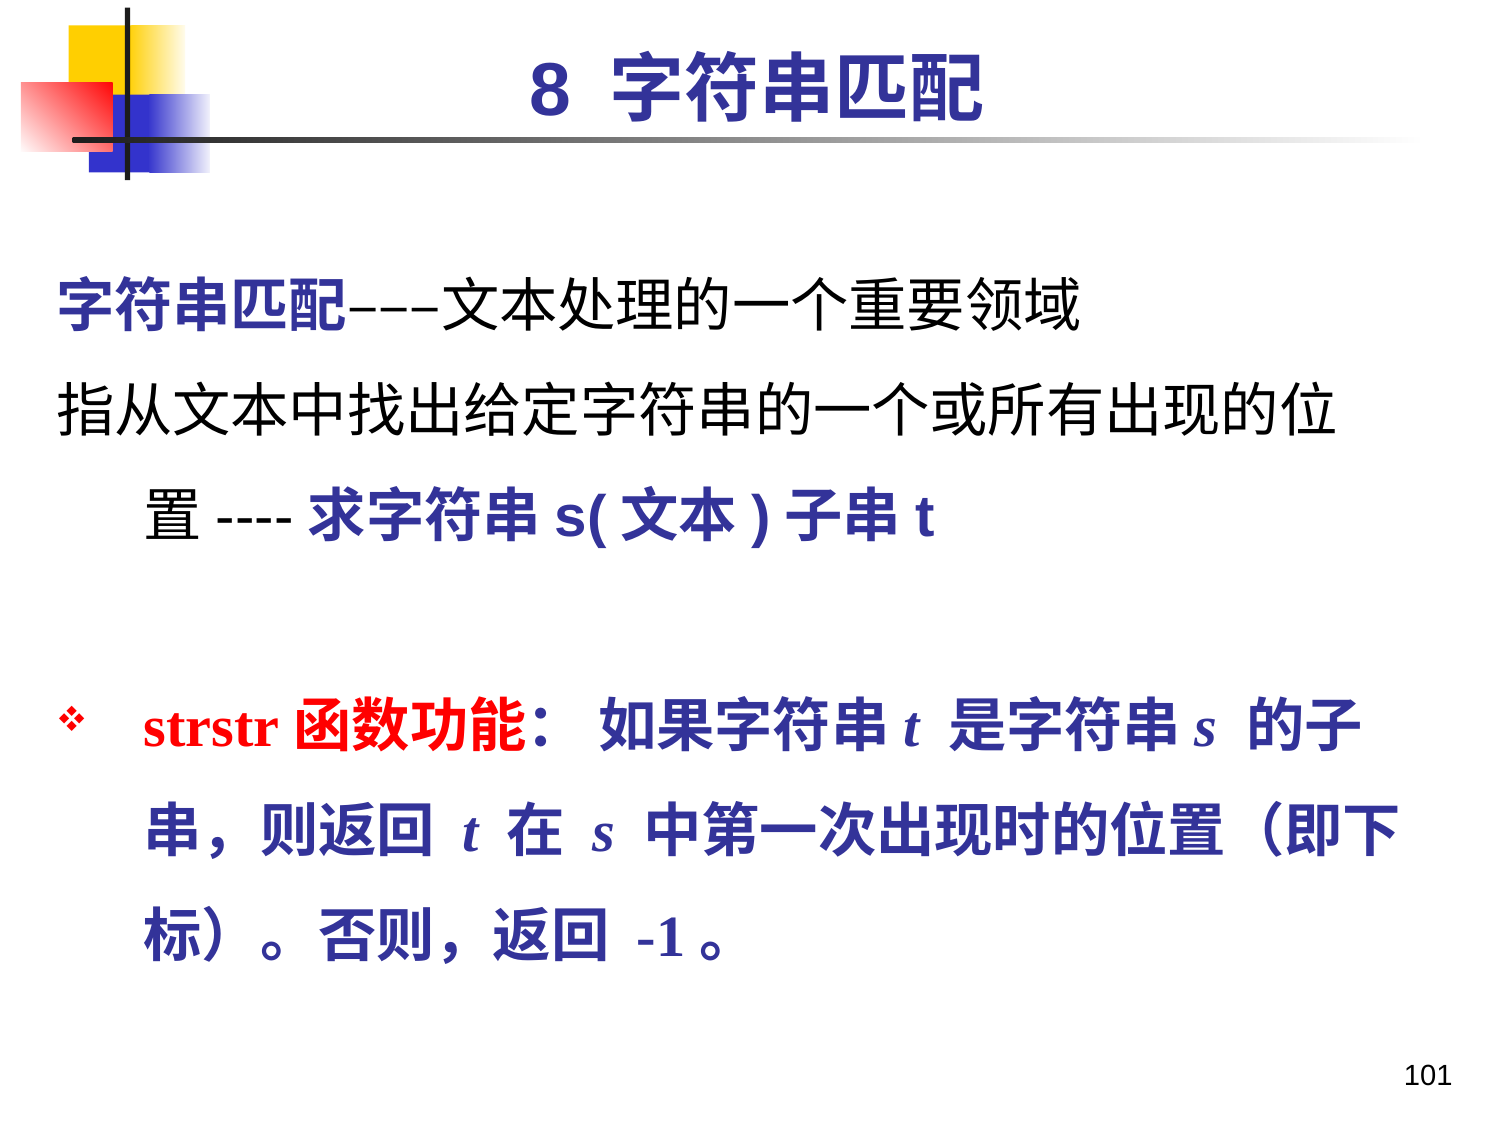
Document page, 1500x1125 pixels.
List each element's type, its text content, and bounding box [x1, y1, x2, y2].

text_box 字符串匹配–––文本处理的一个重要领域 指从文本中找出给定字符串的一个或所有出现的位置----求字符串s(文本)子串t strstr函数功能： 如果字符串t 是字符串s 的子串，则返回 t 在 s 中第一次出现时的位置（即下标）。否则，返回 -1。 [53, 231, 1412, 1024]
title [112, 138, 1391, 145]
slide_number 101 [1154, 1023, 1468, 1100]
text_box 8 字符串匹配 [5, 42, 1488, 138]
title [112, 31, 1391, 42]
